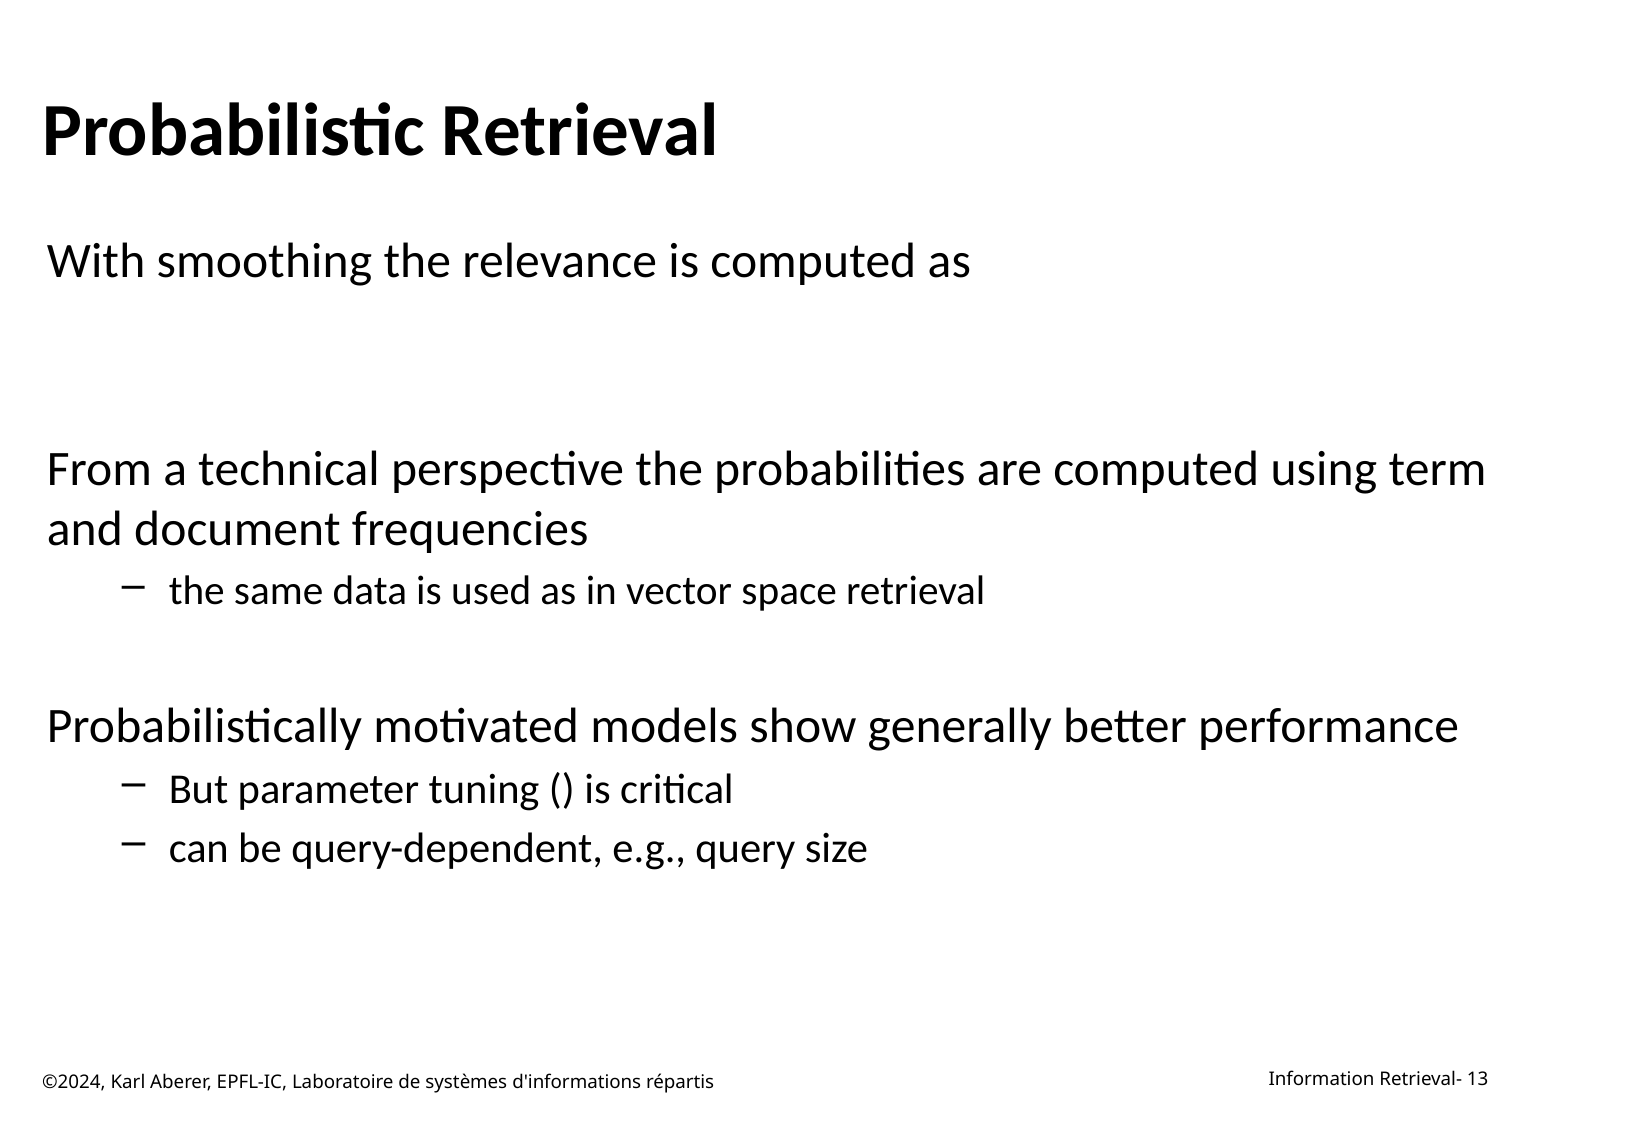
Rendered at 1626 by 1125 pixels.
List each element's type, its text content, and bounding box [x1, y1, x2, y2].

footer ©2024, Karl Aberer, EPFL-IC, Laboratoire de systèmes d'informations répartis [26, 1062, 1071, 1101]
title Probabilistic Retrieval [27, 50, 1504, 200]
